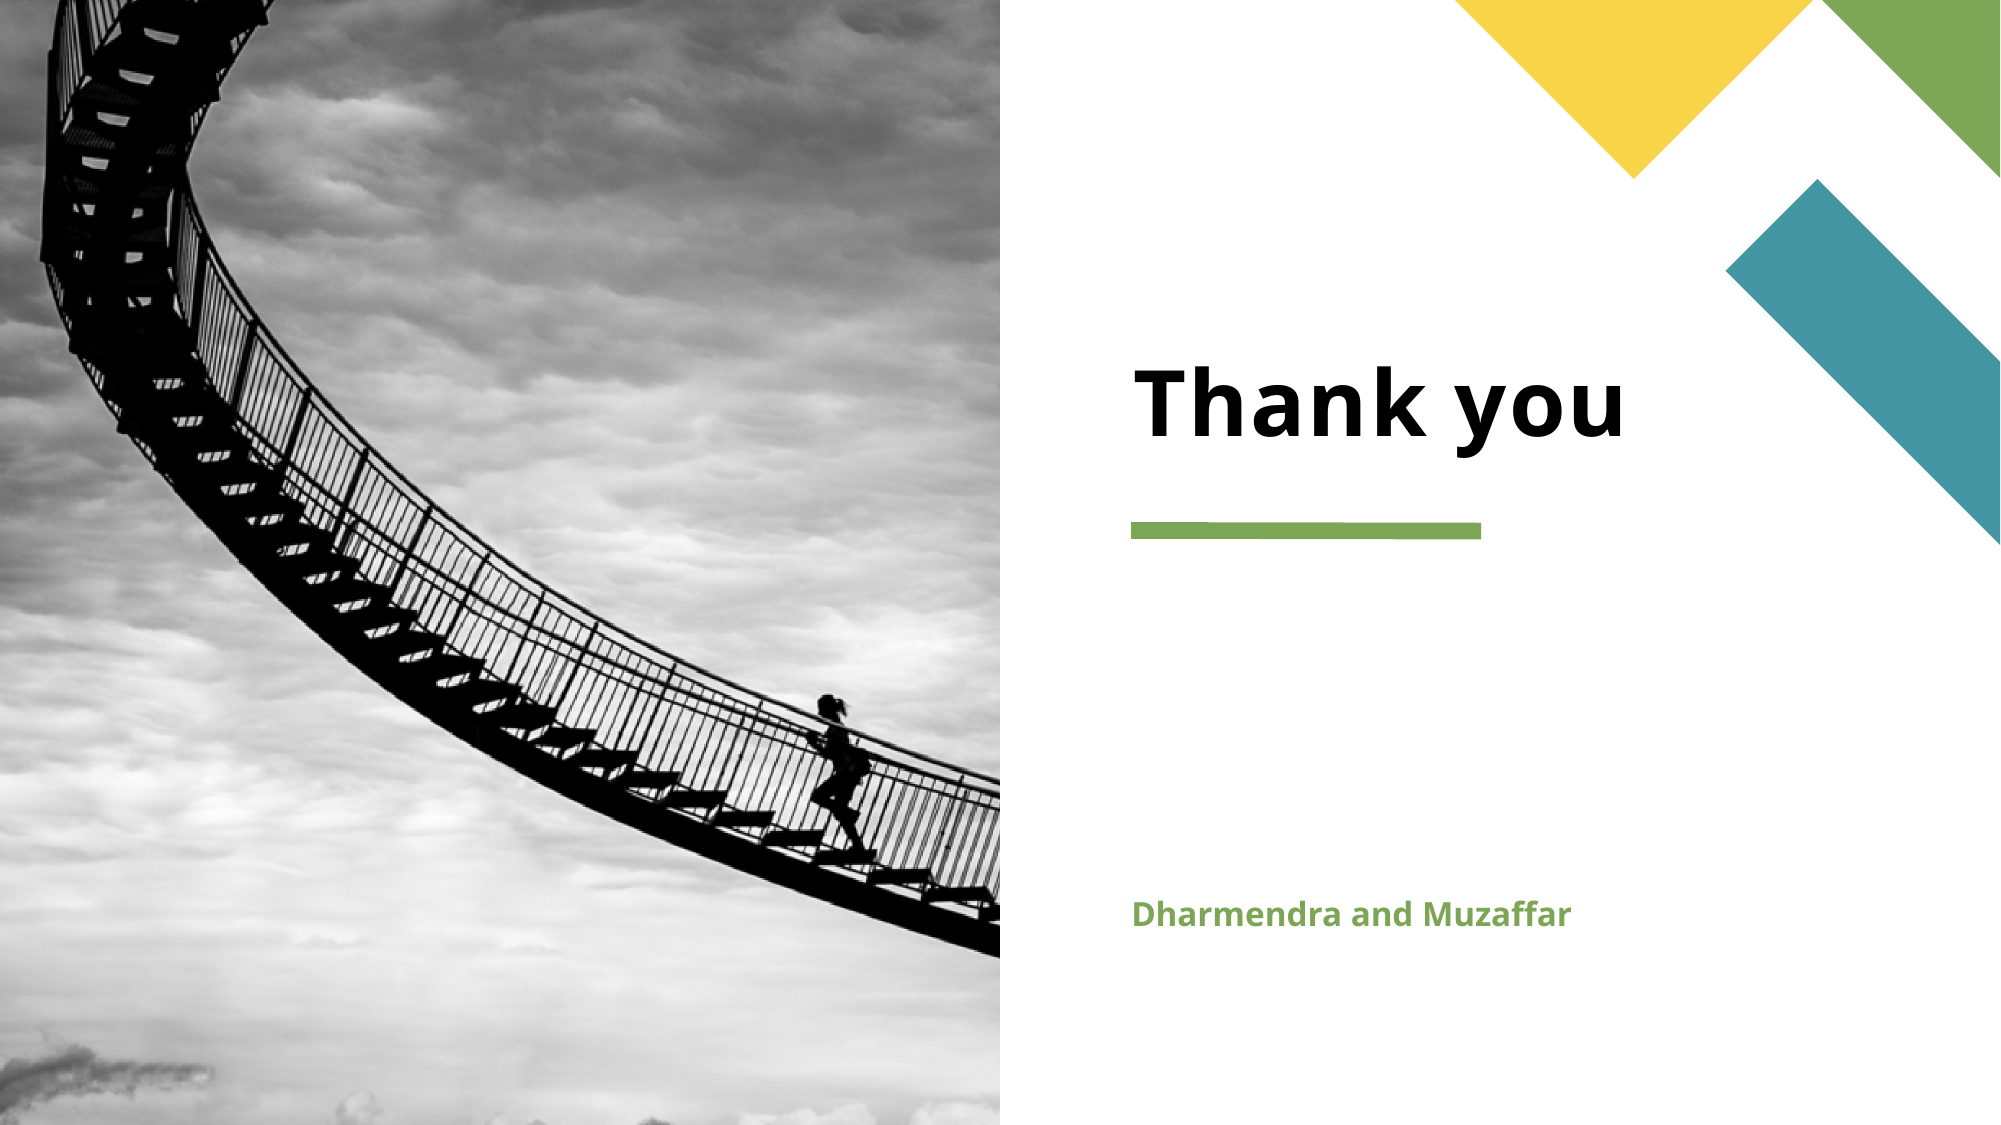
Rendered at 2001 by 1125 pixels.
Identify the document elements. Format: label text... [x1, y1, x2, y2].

title Thank you [1133, 356, 1938, 457]
list Dharmendra and Muzaffar [1131, 836, 1938, 934]
picture [0, 0, 1000, 1125]
